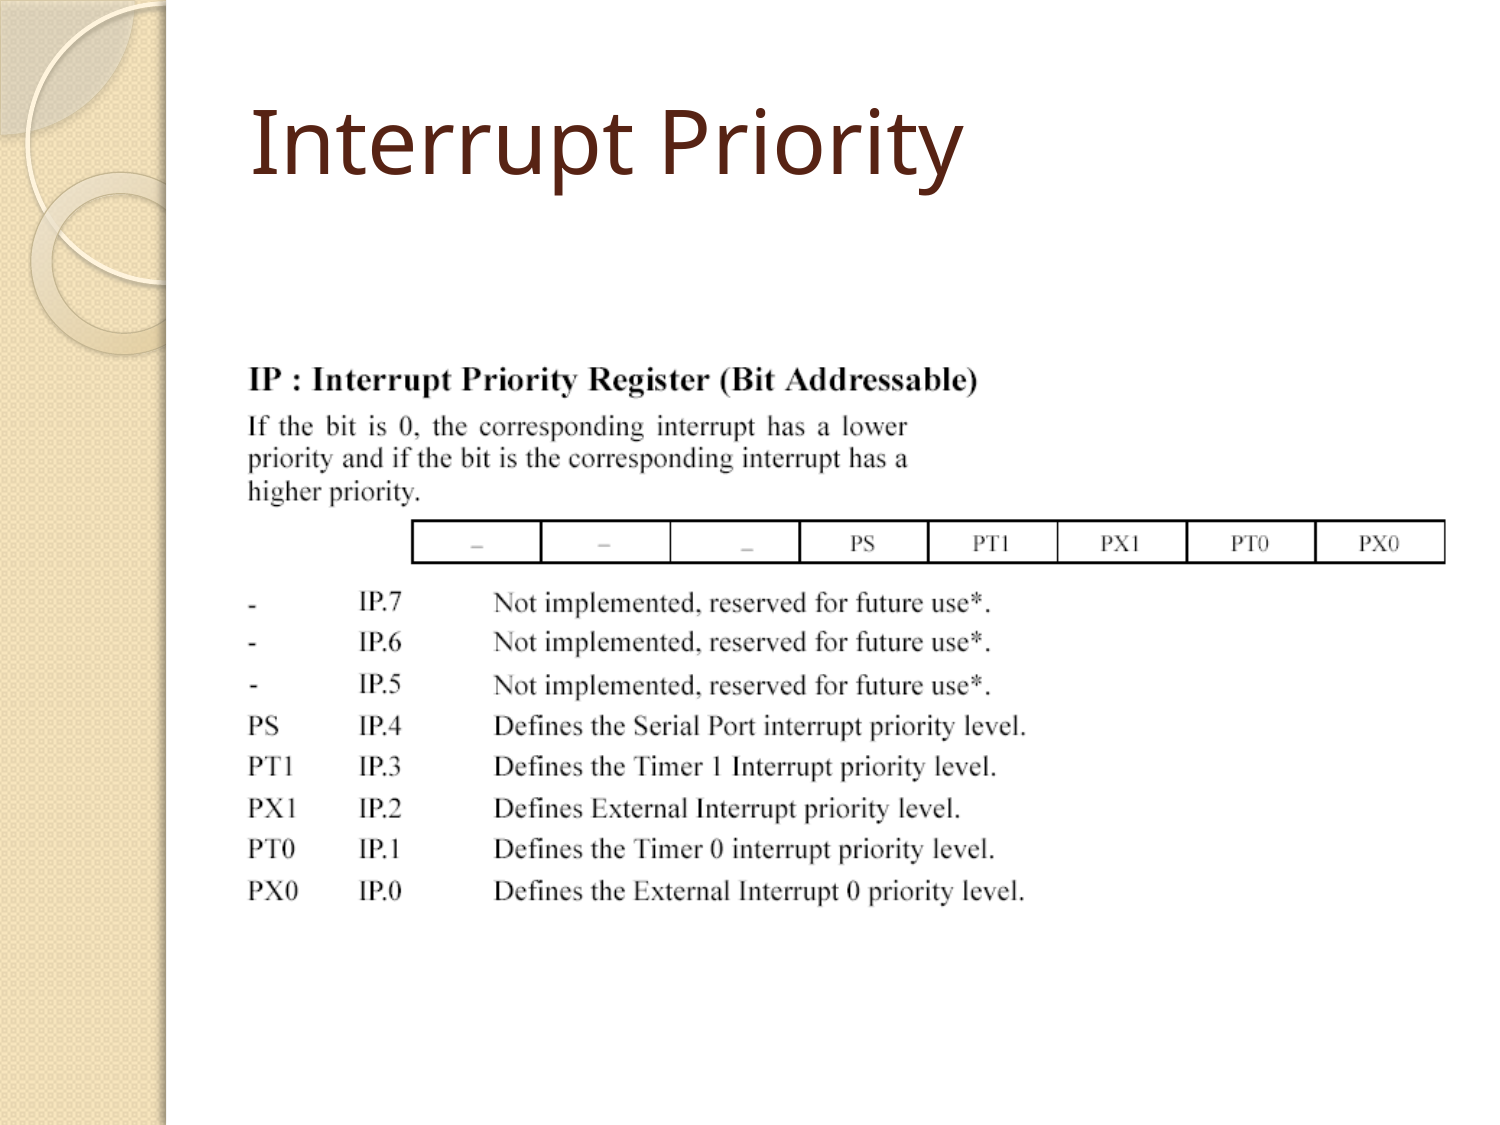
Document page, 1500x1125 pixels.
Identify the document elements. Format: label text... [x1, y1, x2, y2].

title Interrupt Priority [235, 45, 1466, 233]
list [235, 353, 1466, 909]
